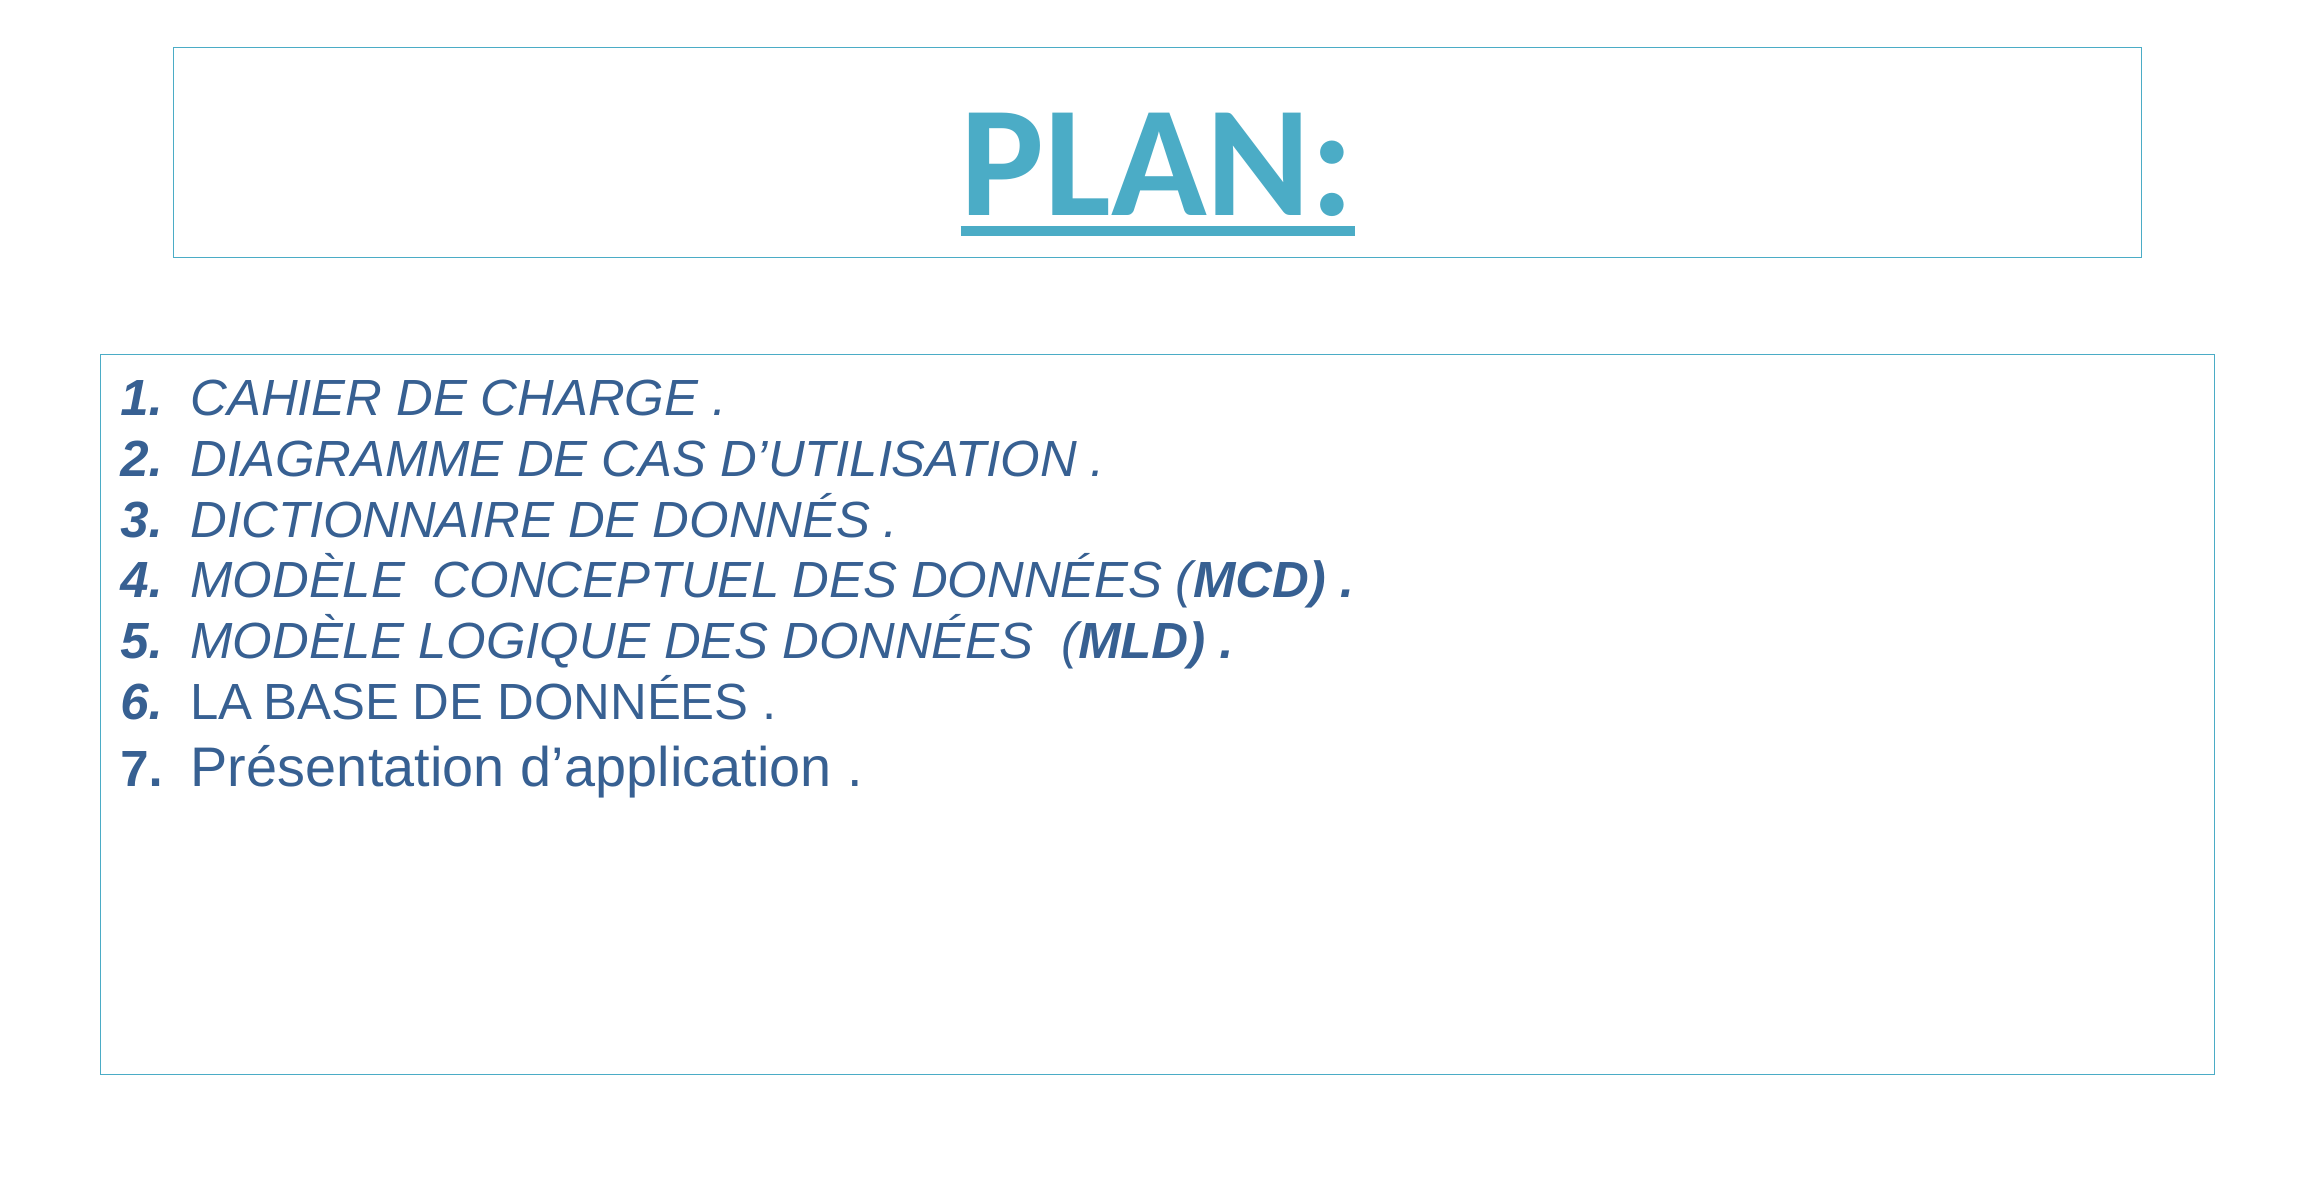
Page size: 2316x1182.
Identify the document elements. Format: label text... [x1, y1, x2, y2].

list PLAN: [173, 47, 2142, 258]
title 1. Cahier de charge . 2. diagramme de cas d’utilisation . 3. dictionnaire de donnés . 4. modèle conceptuel des données (mcd) . 5. modèle logique des données (mld) . 6. La base de données . 7. Présentation d’application . [100, 354, 2215, 1075]
